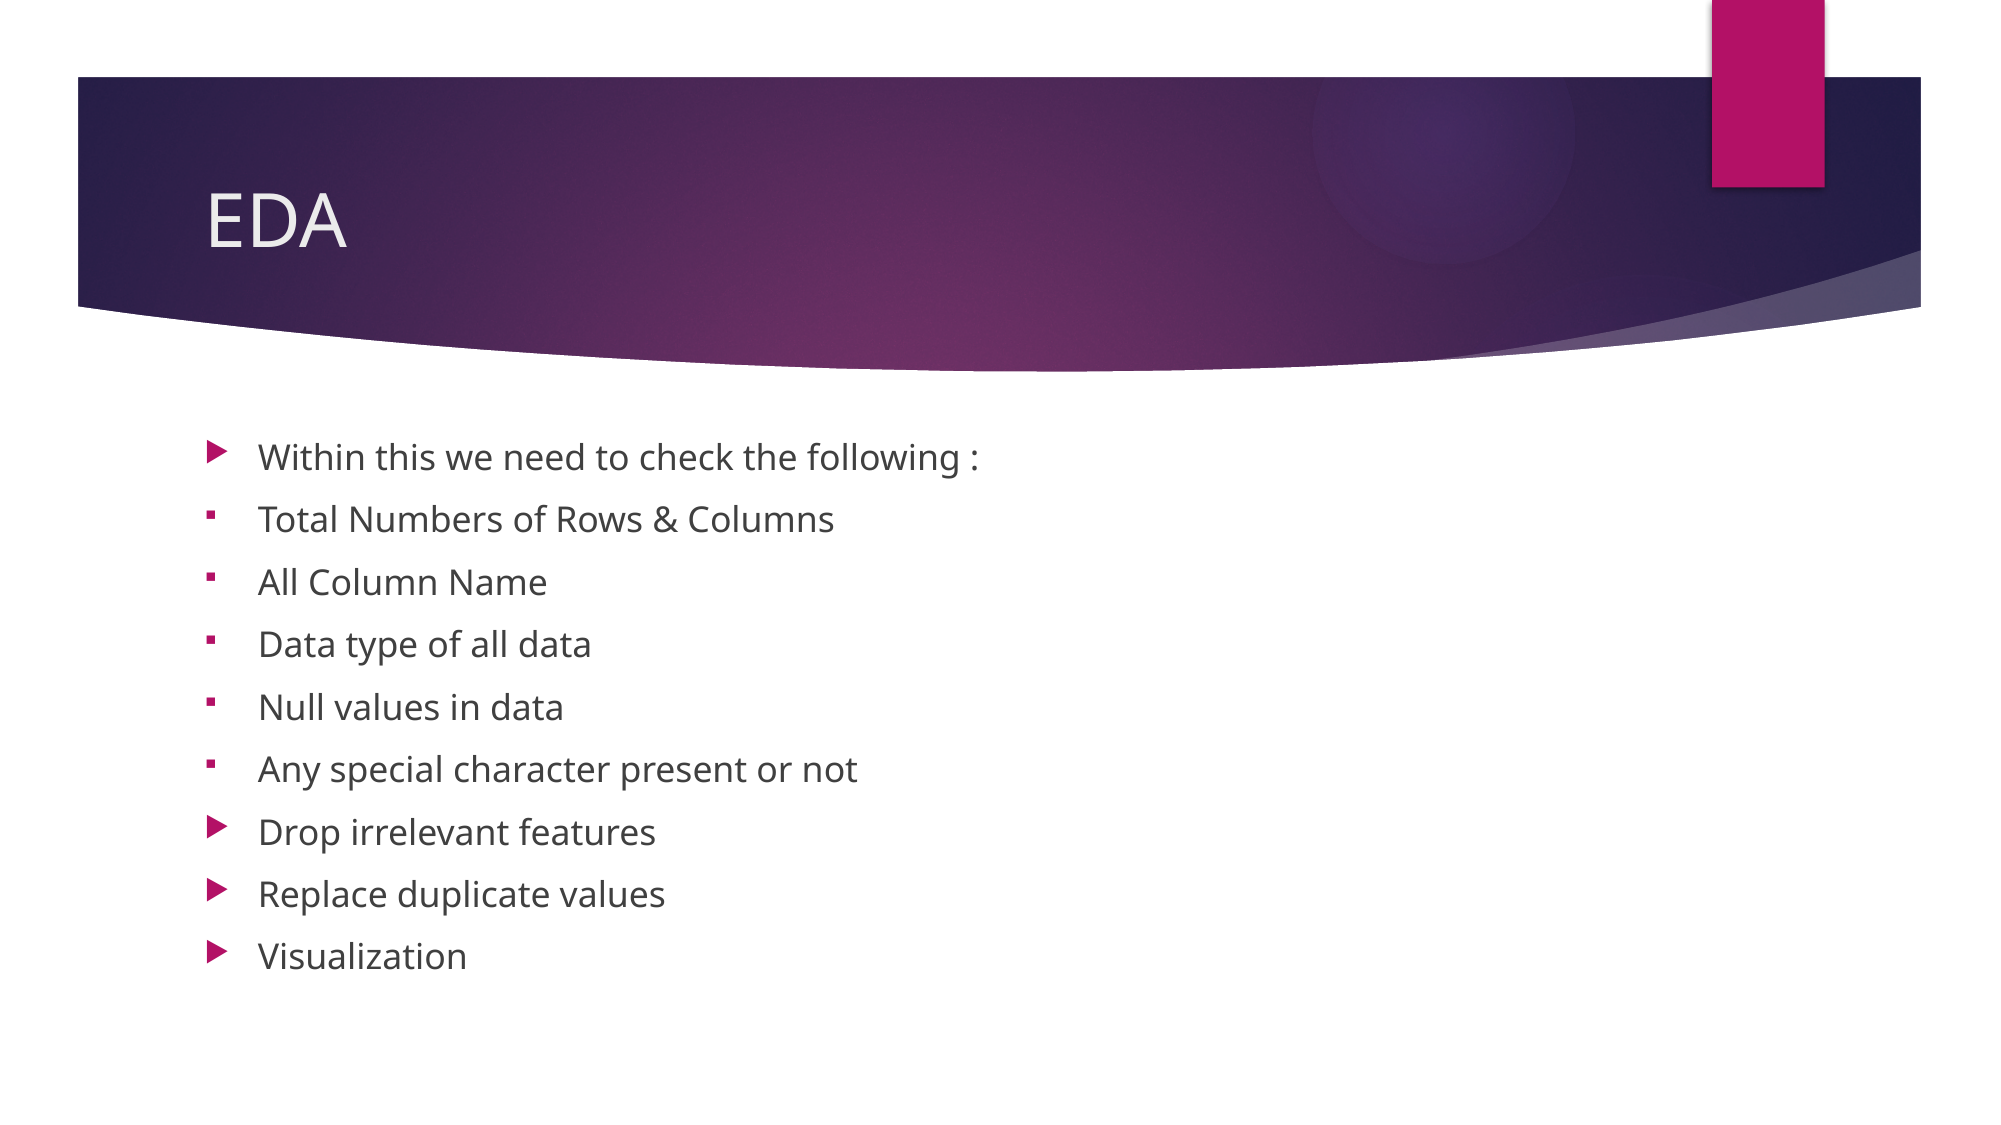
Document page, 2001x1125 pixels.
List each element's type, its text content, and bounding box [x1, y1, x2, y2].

title EDA [189, 159, 1627, 276]
list Within this we need to check the following : Total Numbers of Rows & Columns All Column Name Data type of all data Null values in data Any special character present or not Drop irrelevant features Replace duplicate values Visualization [189, 427, 1638, 988]
